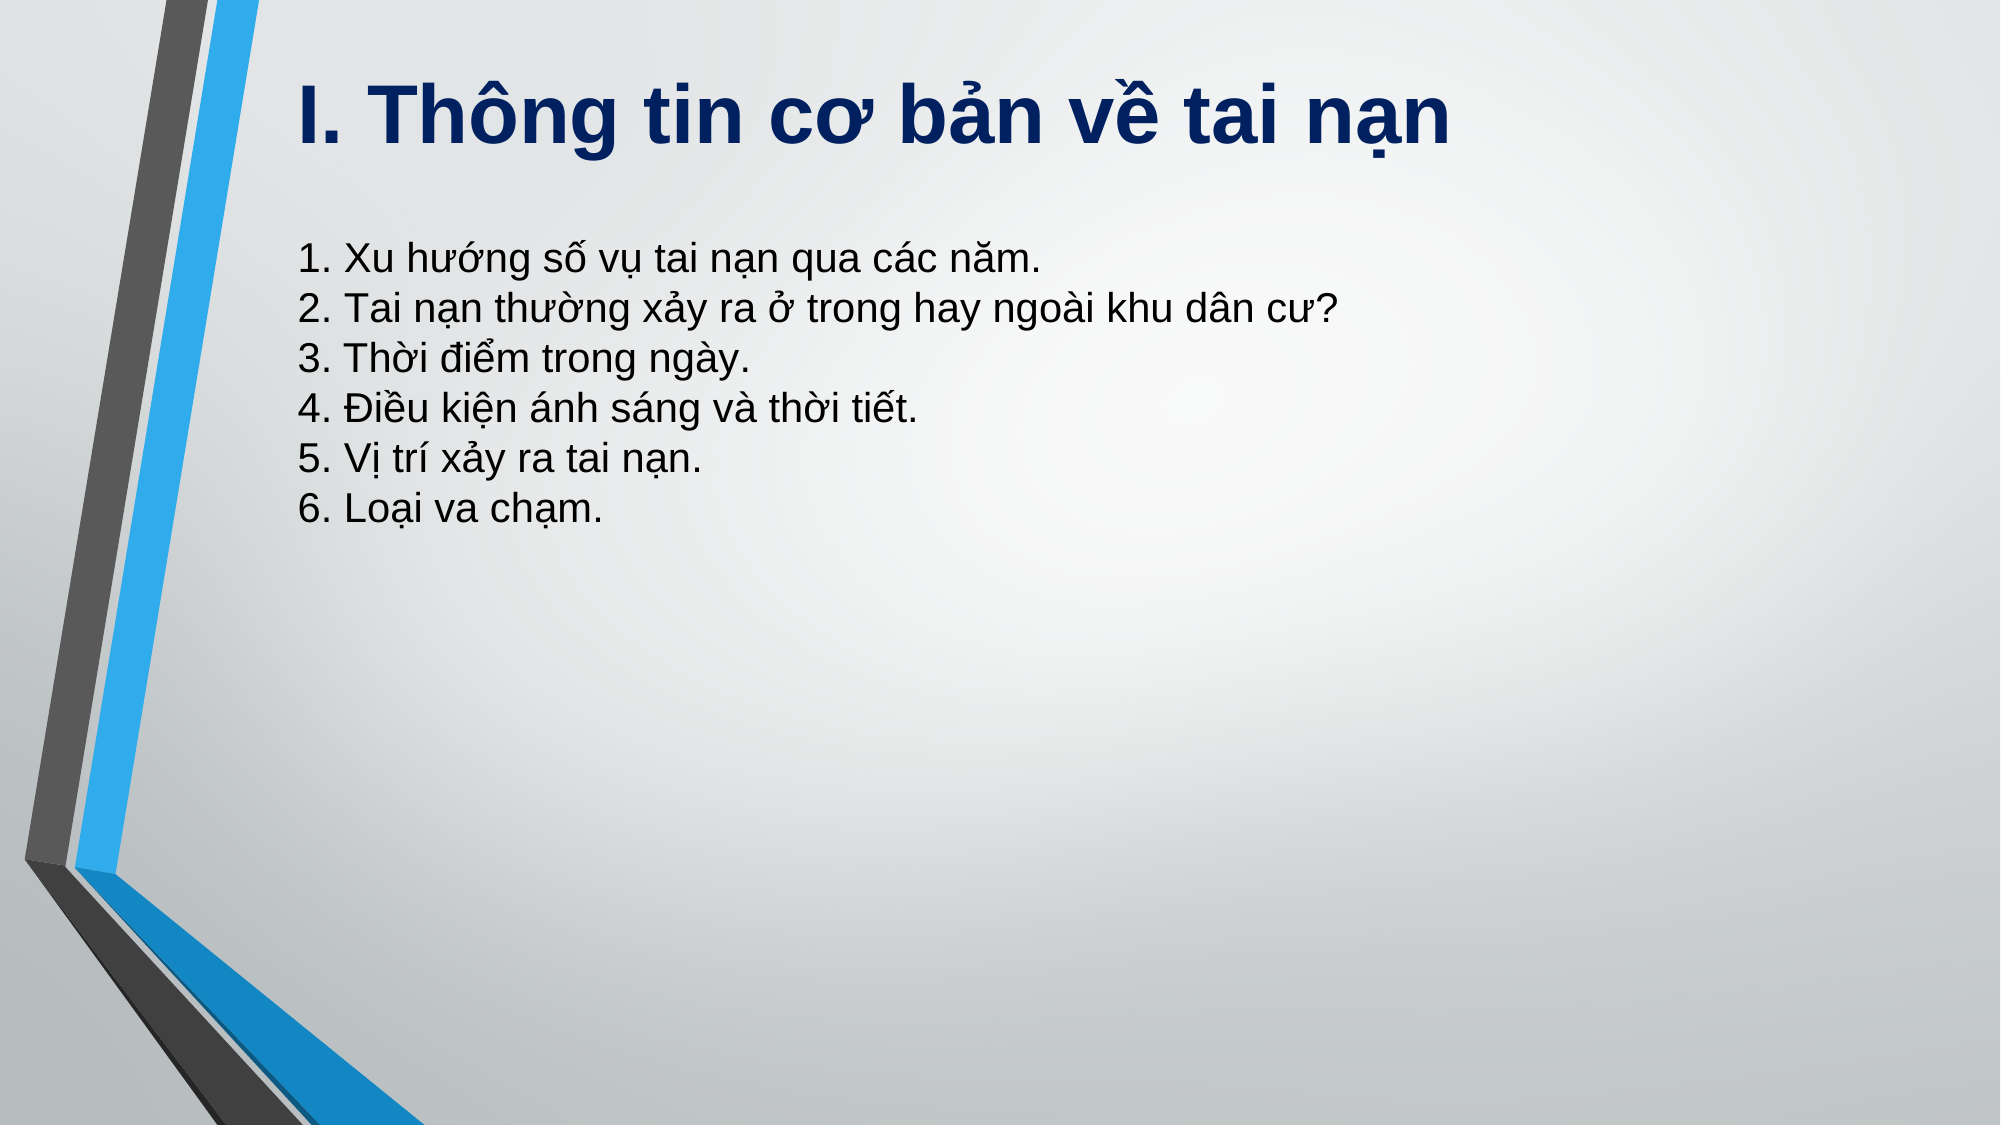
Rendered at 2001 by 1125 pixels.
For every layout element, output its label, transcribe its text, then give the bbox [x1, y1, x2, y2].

text_box 1. Xu hướng số vụ tai nạn qua các năm. 2. Tai nạn thường xảy ra ở trong hay ngoài khu dân cư? 3. Thời điểm trong ngày. 4. Điều kiện ánh sáng và thời tiết. 5. Vị trí xảy ra tai nạn. 6. Loại va chạm. [282, 223, 1429, 539]
text_box I. Thông tin cơ bản về tai nạn [282, 53, 1579, 168]
